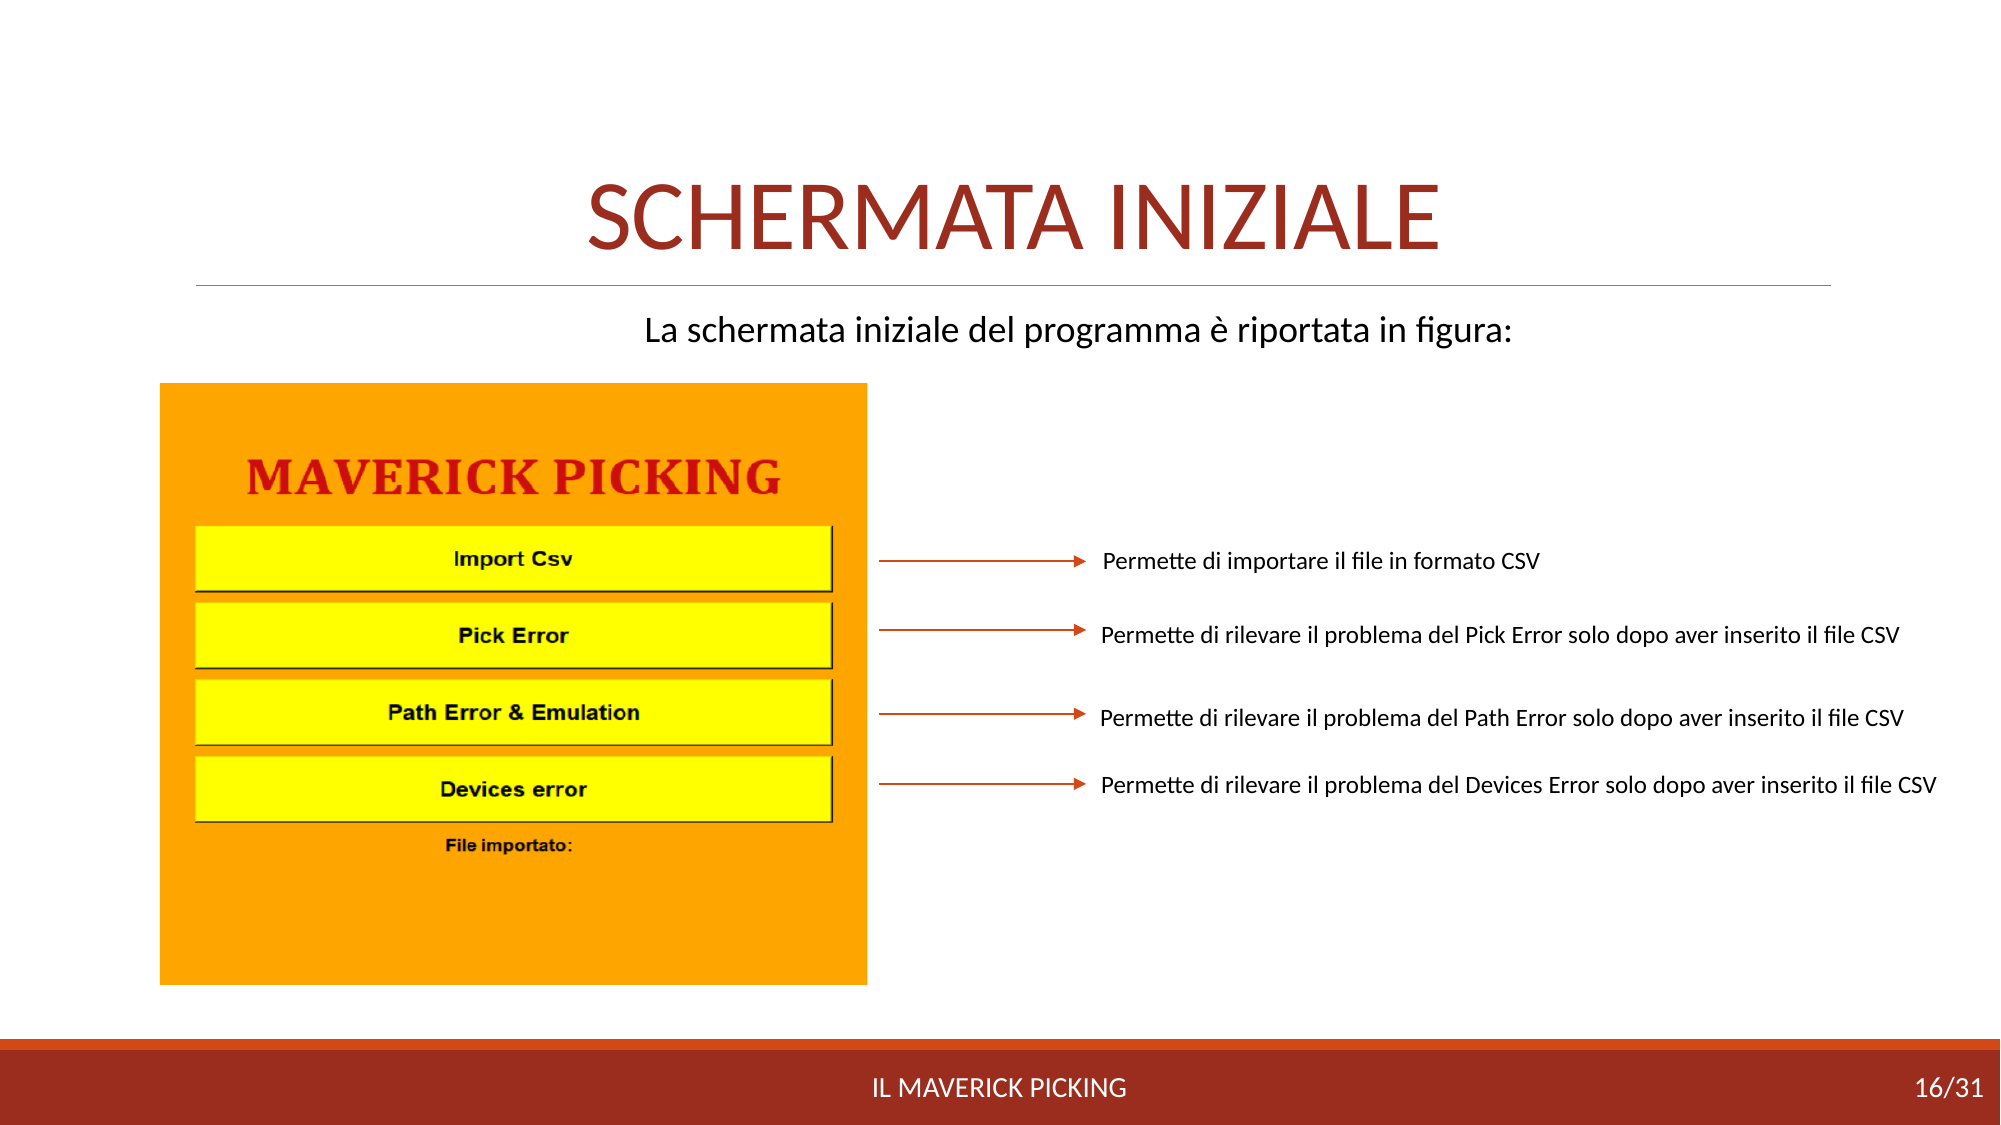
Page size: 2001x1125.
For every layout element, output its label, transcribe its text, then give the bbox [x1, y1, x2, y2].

text_box Permette di rilevare il problema del Devices Error solo dopo aver inserito il file CSV [1086, 761, 1979, 807]
title [180, 47, 1830, 285]
text_box Permette di rilevare il problema del Pick Error solo dopo aver inserito il file CSV [1086, 611, 2000, 656]
text_box Permette di rilevare il problema del Path Error solo dopo aver inserito il file CSV [1085, 693, 1922, 739]
text_box 16/31 [1899, 1060, 2000, 1111]
text_box IL MAVERICK PICKING [857, 1060, 1143, 1111]
list La schermata iniziale del programma è riportata in figura: [180, 302, 1830, 362]
picture [159, 383, 868, 985]
text_box Permette di importare il file in formato CSV [1088, 537, 1557, 582]
text_box SCHERMATA INIZIALE [571, 142, 1464, 277]
